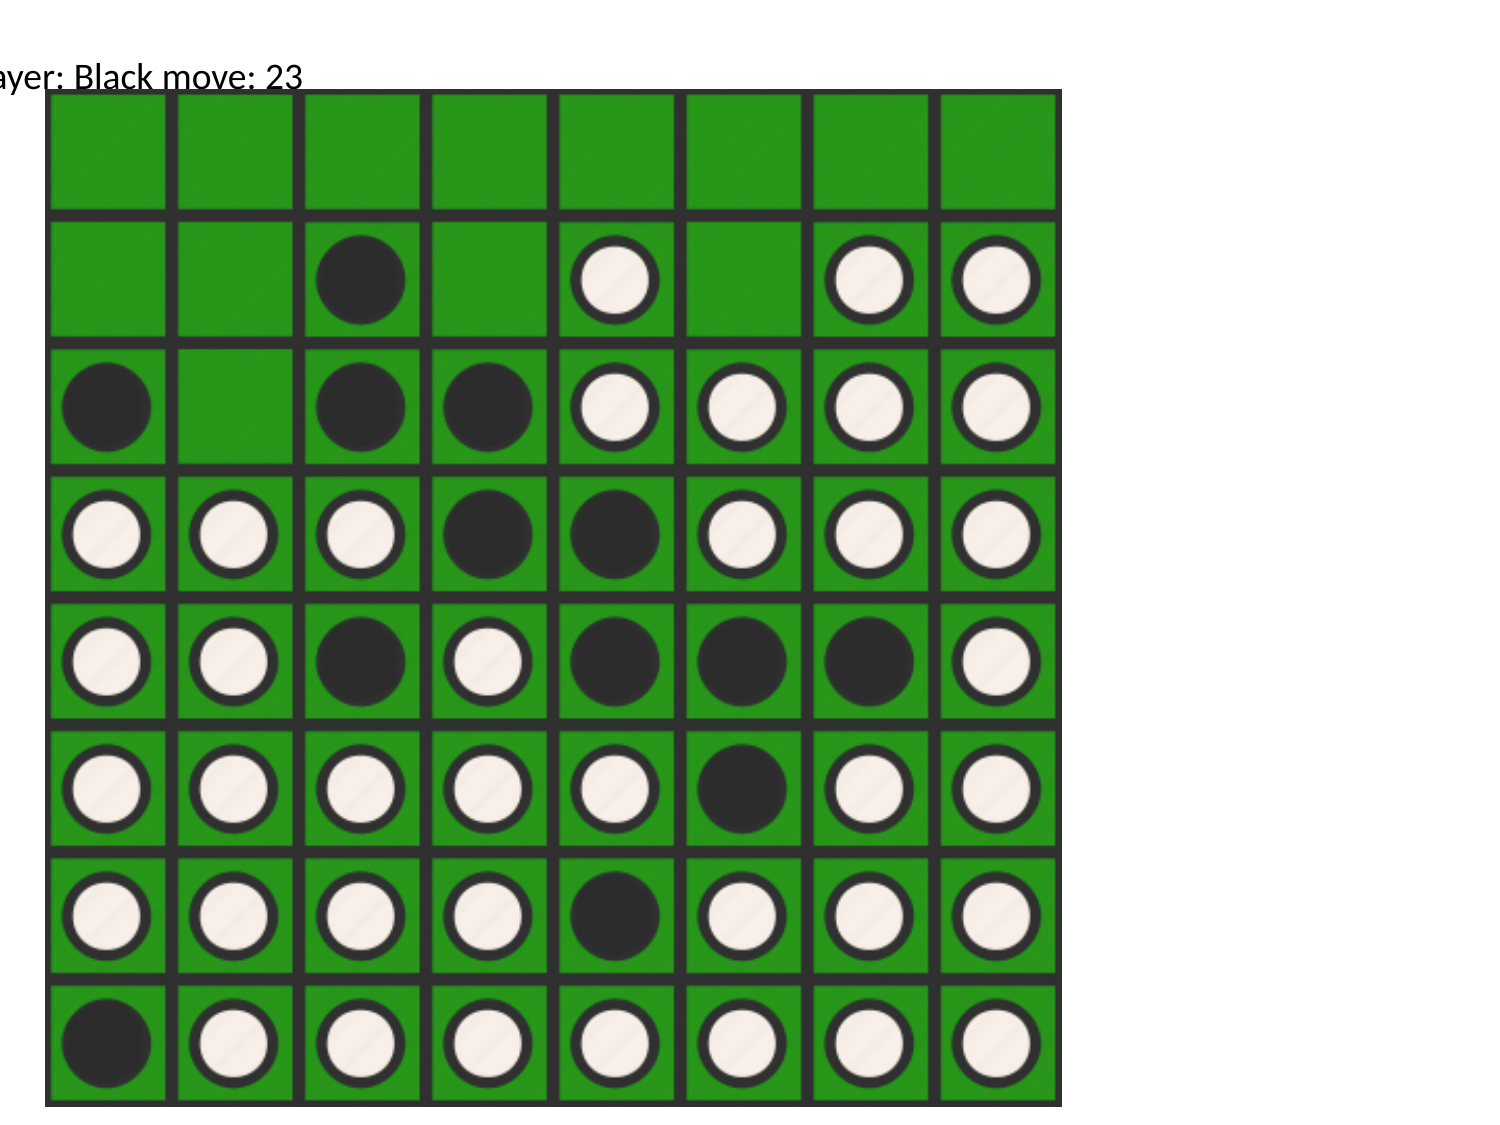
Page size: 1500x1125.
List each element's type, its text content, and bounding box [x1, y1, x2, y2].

text_box turn: 47 player: Black move: 23 [0, 44, 319, 105]
picture [44, 89, 1062, 1107]
